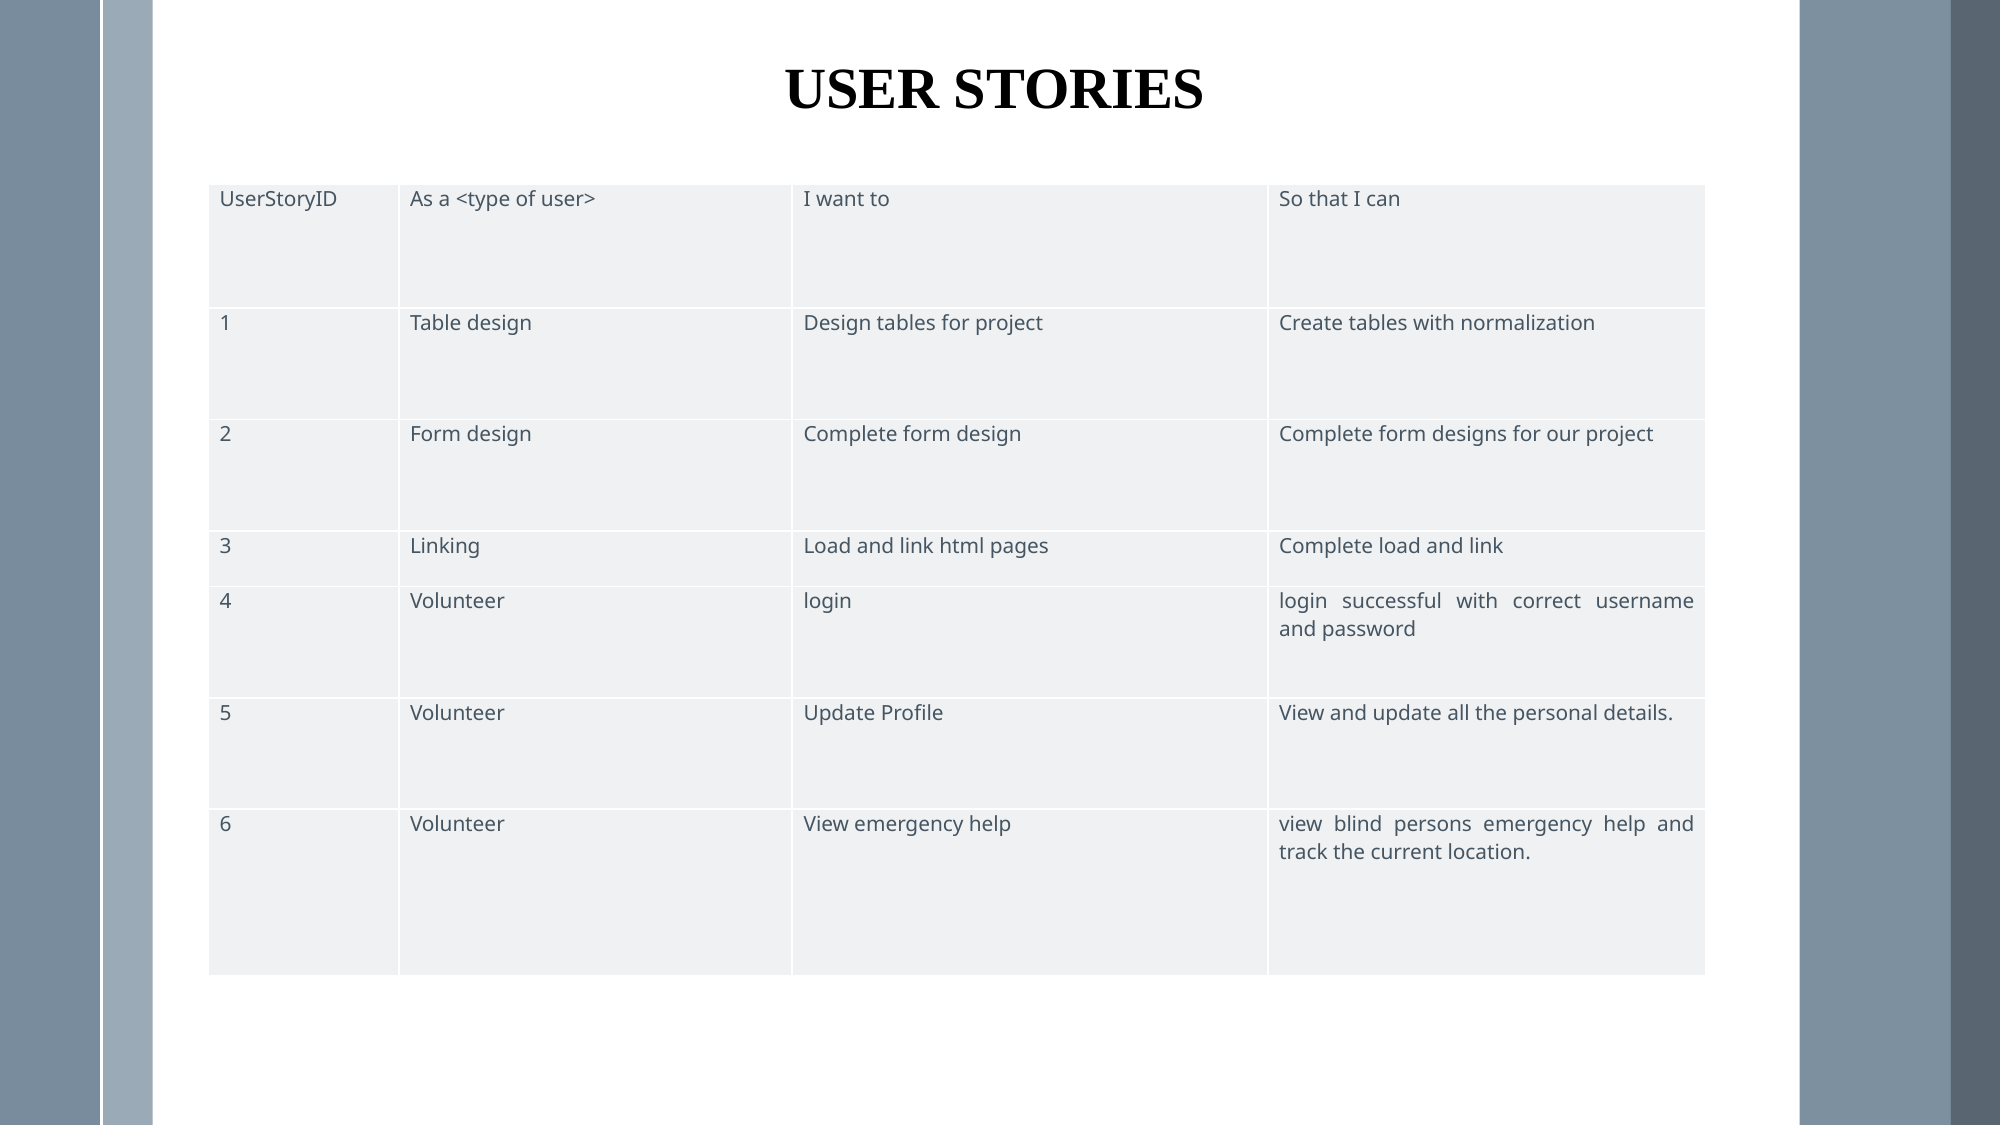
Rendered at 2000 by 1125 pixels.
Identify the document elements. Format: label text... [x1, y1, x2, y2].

table_cell Volunteer [400, 699, 791, 808]
table_cell 1 [209, 309, 398, 419]
table_cell Complete load and link [1269, 532, 1705, 586]
table_cell login successful with correct username and password [1269, 587, 1705, 697]
table_cell view blind persons emergency help and track the current location. [1269, 810, 1705, 975]
table_cell View and update all the personal details. [1269, 699, 1705, 808]
table_cell Complete form design [793, 420, 1267, 530]
table_cell View emergency help [793, 810, 1267, 975]
table_cell Table design [400, 309, 791, 419]
table_cell Linking [400, 532, 791, 586]
table_cell Complete form designs for our project [1269, 420, 1705, 530]
table_cell Design tables for project [793, 309, 1267, 419]
table_cell Volunteer [400, 587, 791, 697]
table_cell Update Profile [793, 699, 1267, 808]
table_header UserStoryID [209, 185, 398, 307]
table_header As a <type of user> [400, 185, 791, 307]
table_cell Form design [400, 420, 791, 530]
table_cell 6 [209, 810, 398, 975]
table_cell 5 [209, 699, 398, 808]
table_cell Volunteer [400, 810, 791, 975]
table_cell Load and link html pages [793, 532, 1267, 586]
table_header I want to [793, 185, 1267, 307]
table_header So that I can [1269, 185, 1705, 307]
table_cell 2 [209, 420, 398, 530]
table_cell Create tables with normalization [1269, 309, 1705, 419]
table_cell login [793, 587, 1267, 697]
table_cell 3 [209, 532, 398, 586]
table_cell 4 [209, 587, 398, 697]
text_box USER STORIES [769, 42, 1231, 128]
